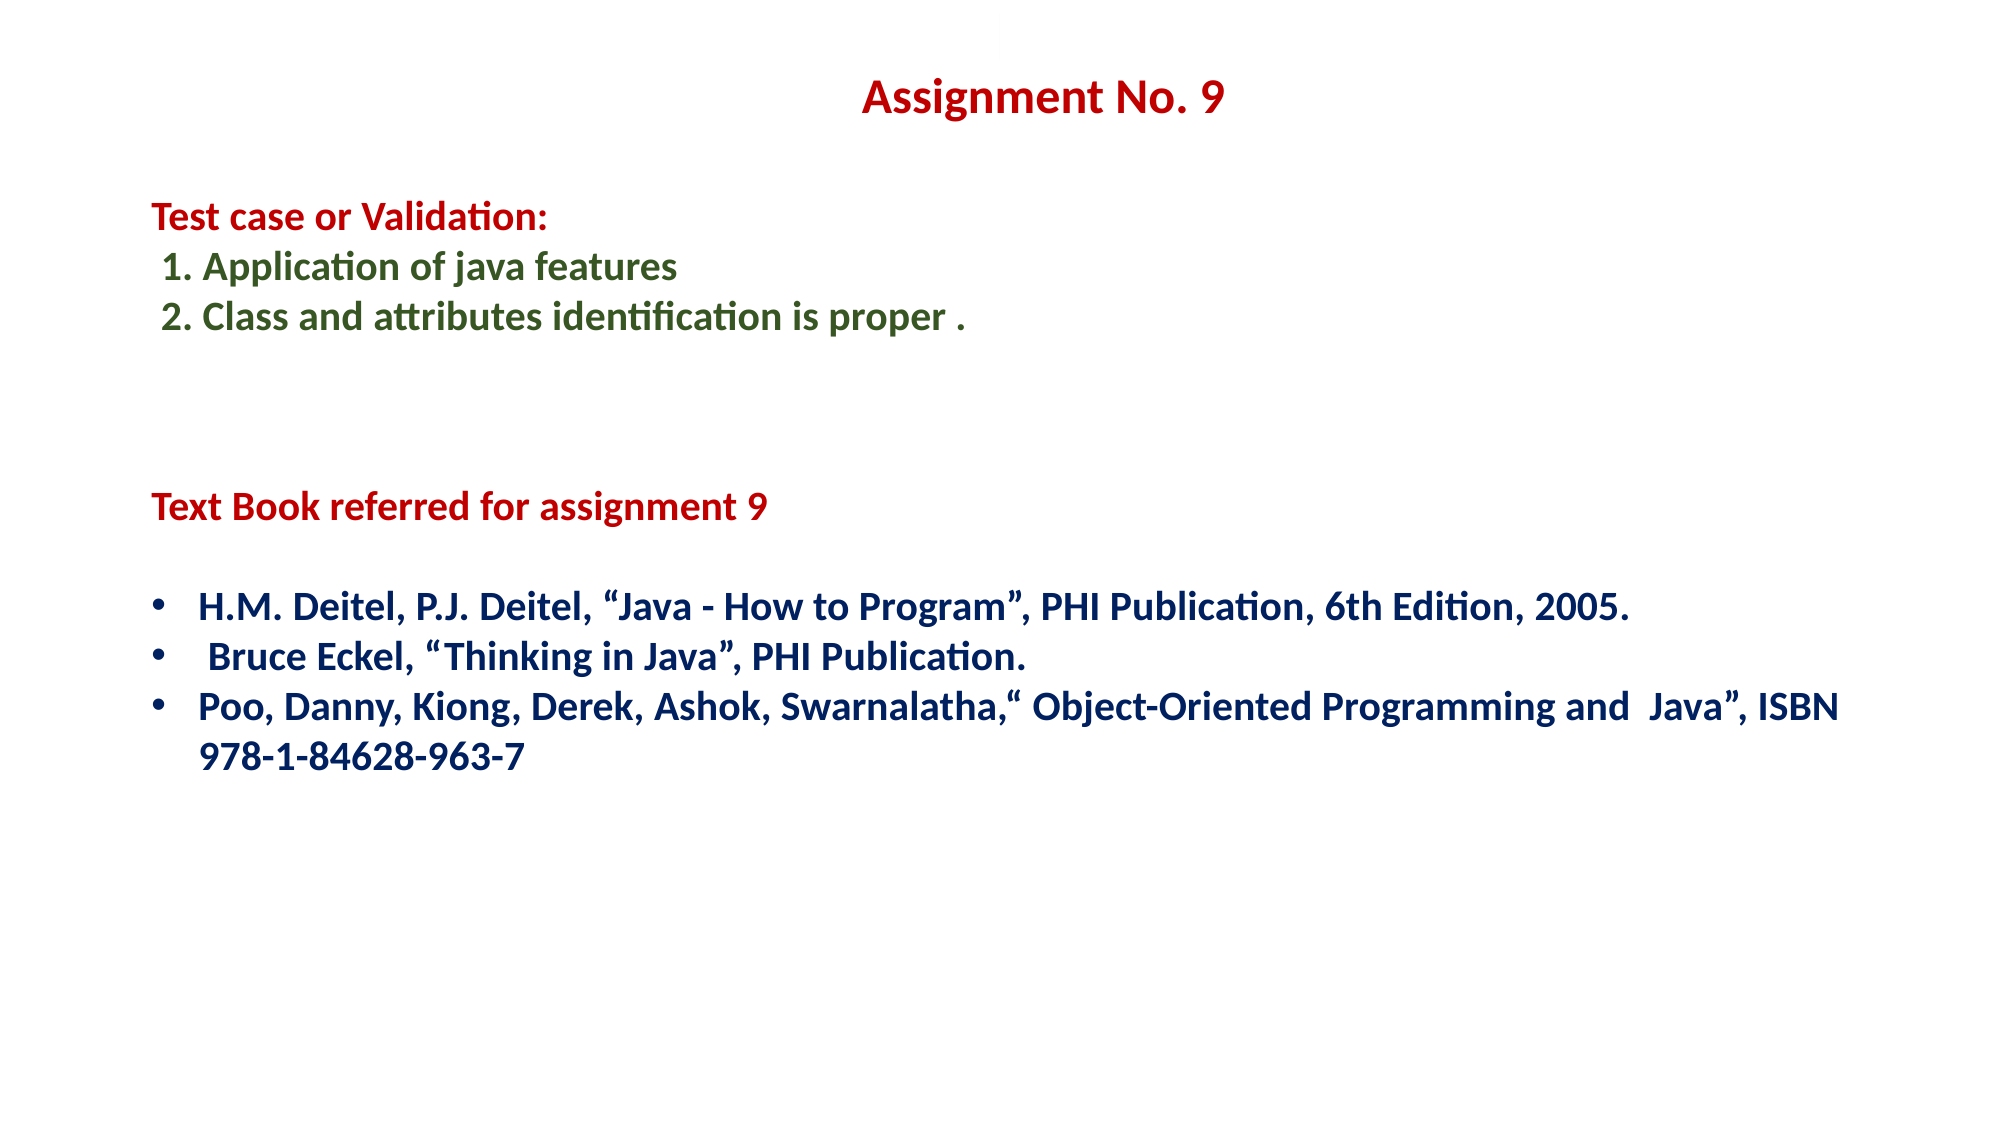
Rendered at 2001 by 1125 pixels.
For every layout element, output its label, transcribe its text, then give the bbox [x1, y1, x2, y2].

text_box Assignment No. 9 [839, 56, 1249, 132]
text_box Test case or Validation: 1. Application of java features 2. Class and attributes identification is proper . Text Book referred for assignment 9 H.M. Deitel, P.J. Deitel, “Java - How to Program”, PHI Publication, 6th Edition, 2005. Bruce Eckel, “Thinking in Java”, PHI Publication. Poo, Danny, Kiong, Derek, Ashok, Swarnalatha,“ Object-Oriented Programming and Java”, ISBN 978-1-84628-963-7 [136, 181, 1926, 877]
